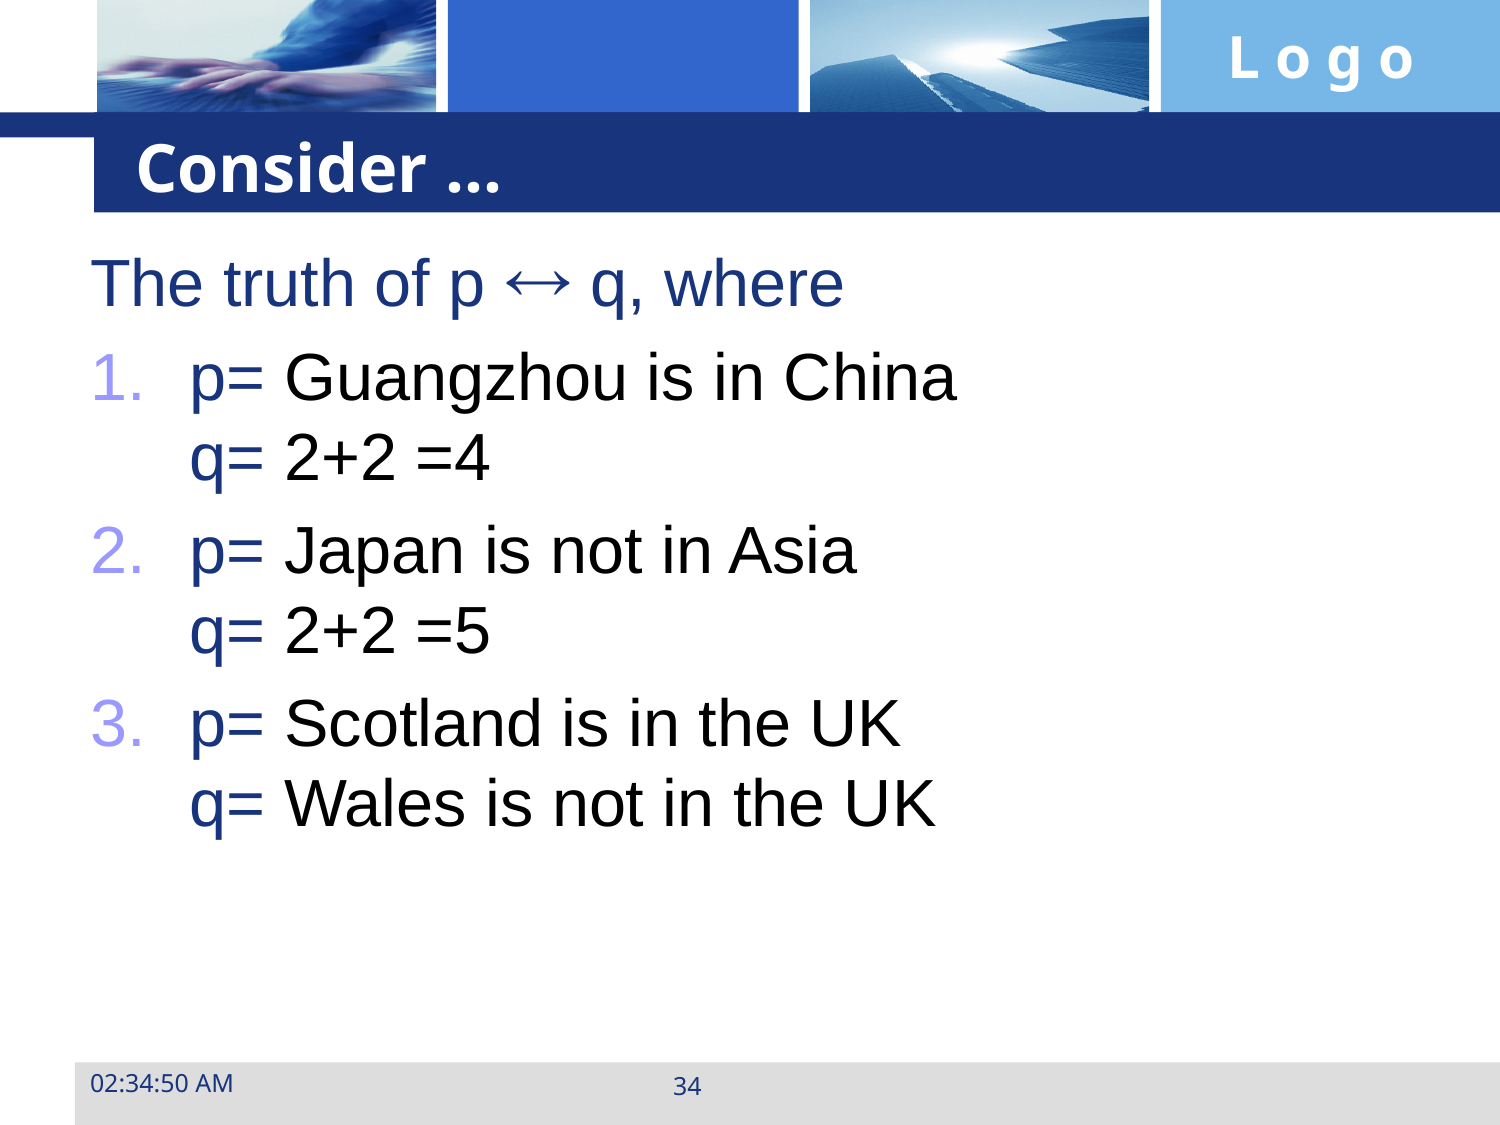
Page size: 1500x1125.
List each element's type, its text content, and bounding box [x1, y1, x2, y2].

title Consider ... [120, 120, 1400, 213]
slide_number 34 [512, 1062, 863, 1116]
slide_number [74, 1059, 426, 1113]
list The truth of p  q, where p= Guangzhou is in China q= 2+2 =4 p= Japan is not in Asia q= 2+2 =5 p= Scotland is in the UK q= Wales is not in the UK [75, 232, 1425, 1034]
picture [810, 0, 1150, 112]
picture [97, 0, 437, 112]
